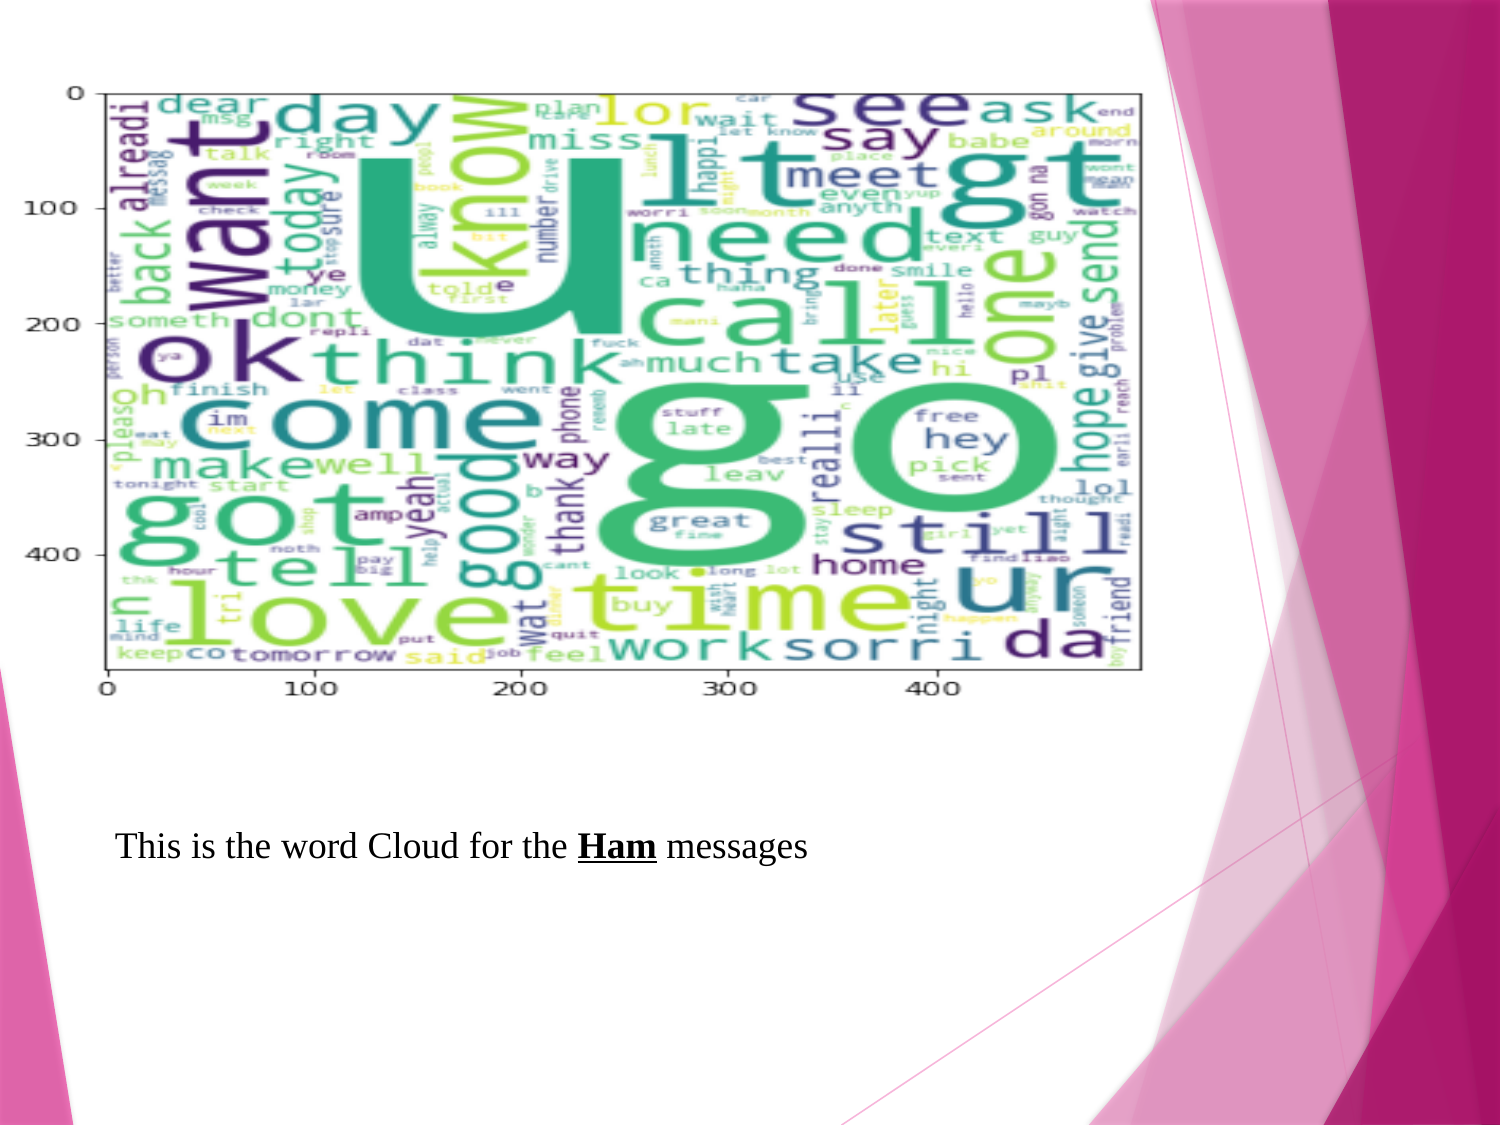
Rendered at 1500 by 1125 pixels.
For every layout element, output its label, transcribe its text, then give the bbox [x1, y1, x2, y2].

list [0, 74, 1163, 713]
text_box This is the word Cloud for the Ham messages [99, 813, 900, 874]
